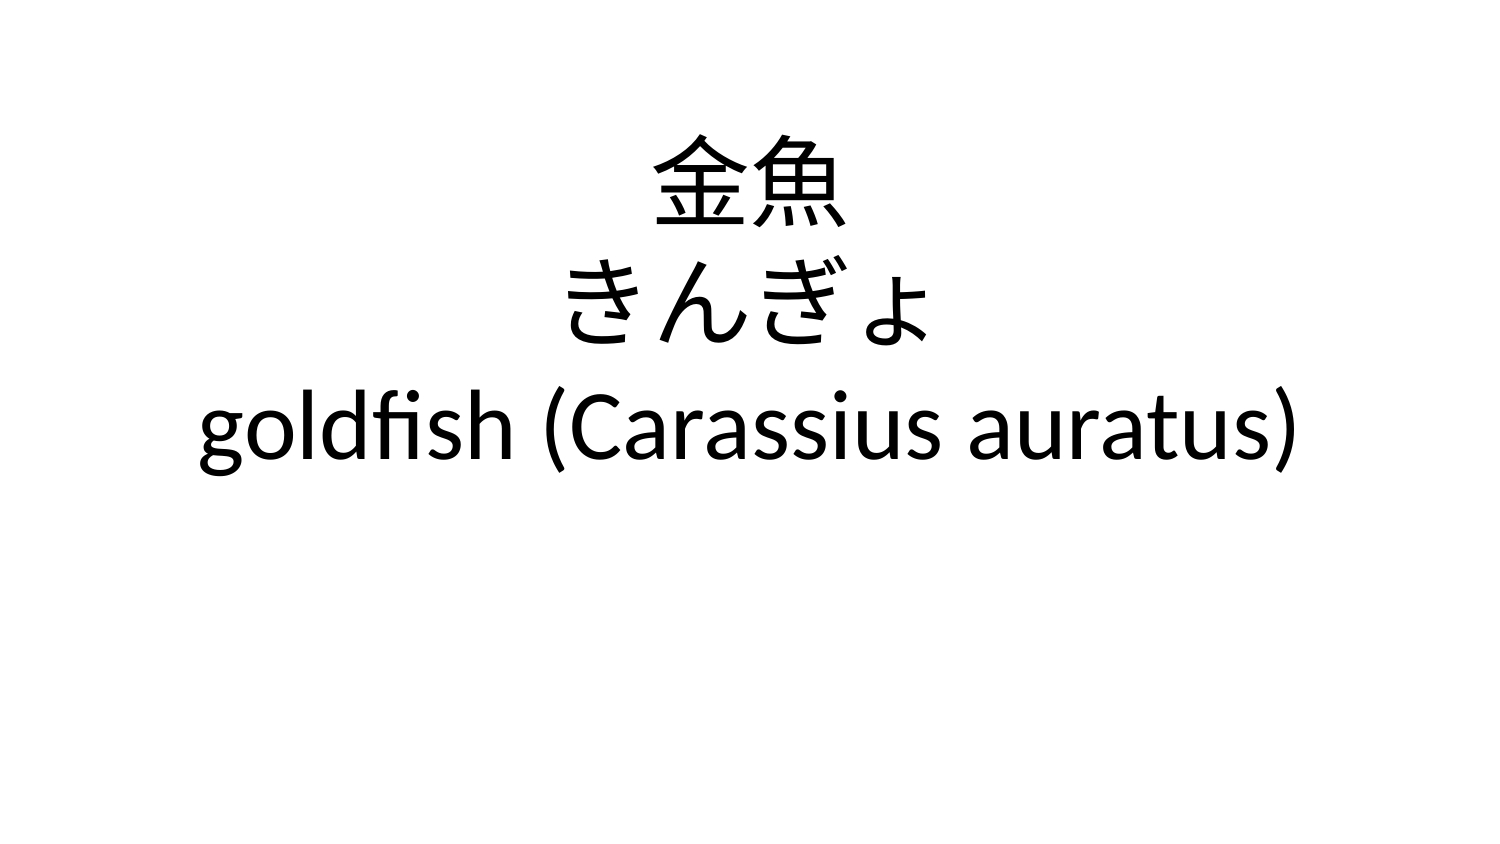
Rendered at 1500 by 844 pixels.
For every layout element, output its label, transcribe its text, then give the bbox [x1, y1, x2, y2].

text_box 金魚 きんぎょ goldfish (Carassius auratus) [0, 149, 1500, 450]
